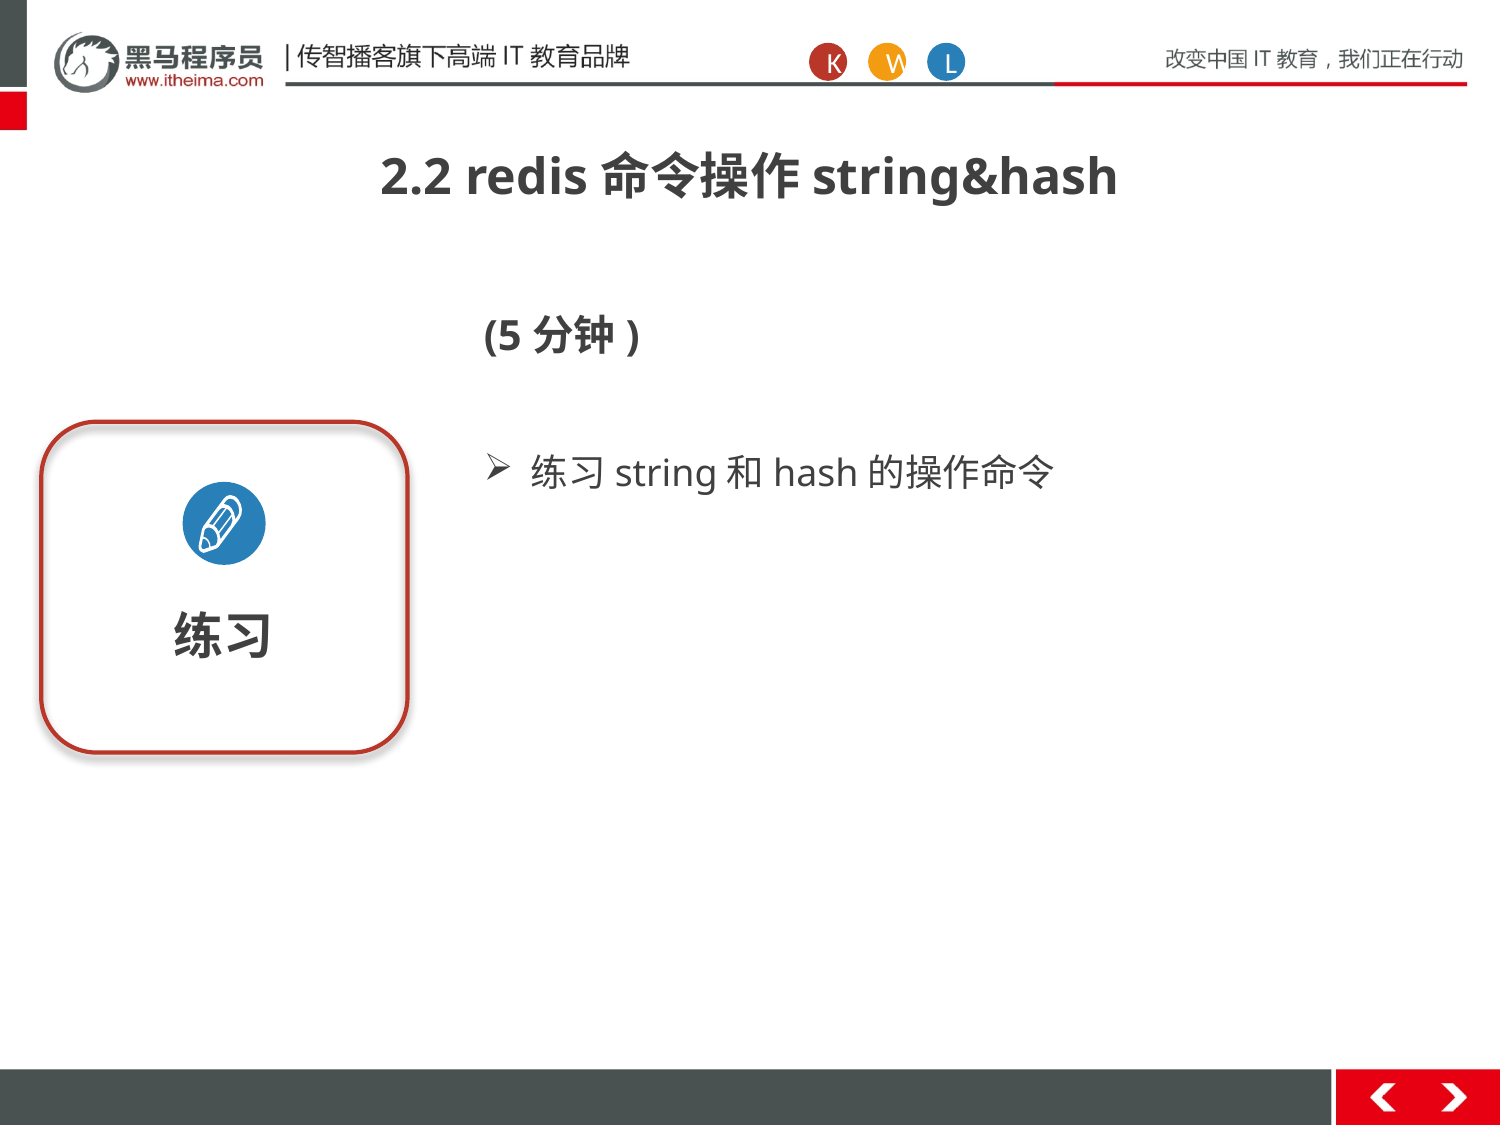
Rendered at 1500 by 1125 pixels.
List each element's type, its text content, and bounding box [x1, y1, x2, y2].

picture [0, 0, 1500, 137]
text_box K [806, 40, 850, 83]
text_box W [866, 40, 909, 83]
text_box L [925, 40, 968, 83]
text_box 2.2 redis命令操作string&hash [0, 137, 1500, 209]
picture [0, 209, 1500, 1125]
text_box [41, 421, 408, 753]
text_box (5分钟) 练习string和hash的操作命令 [469, 301, 1344, 502]
